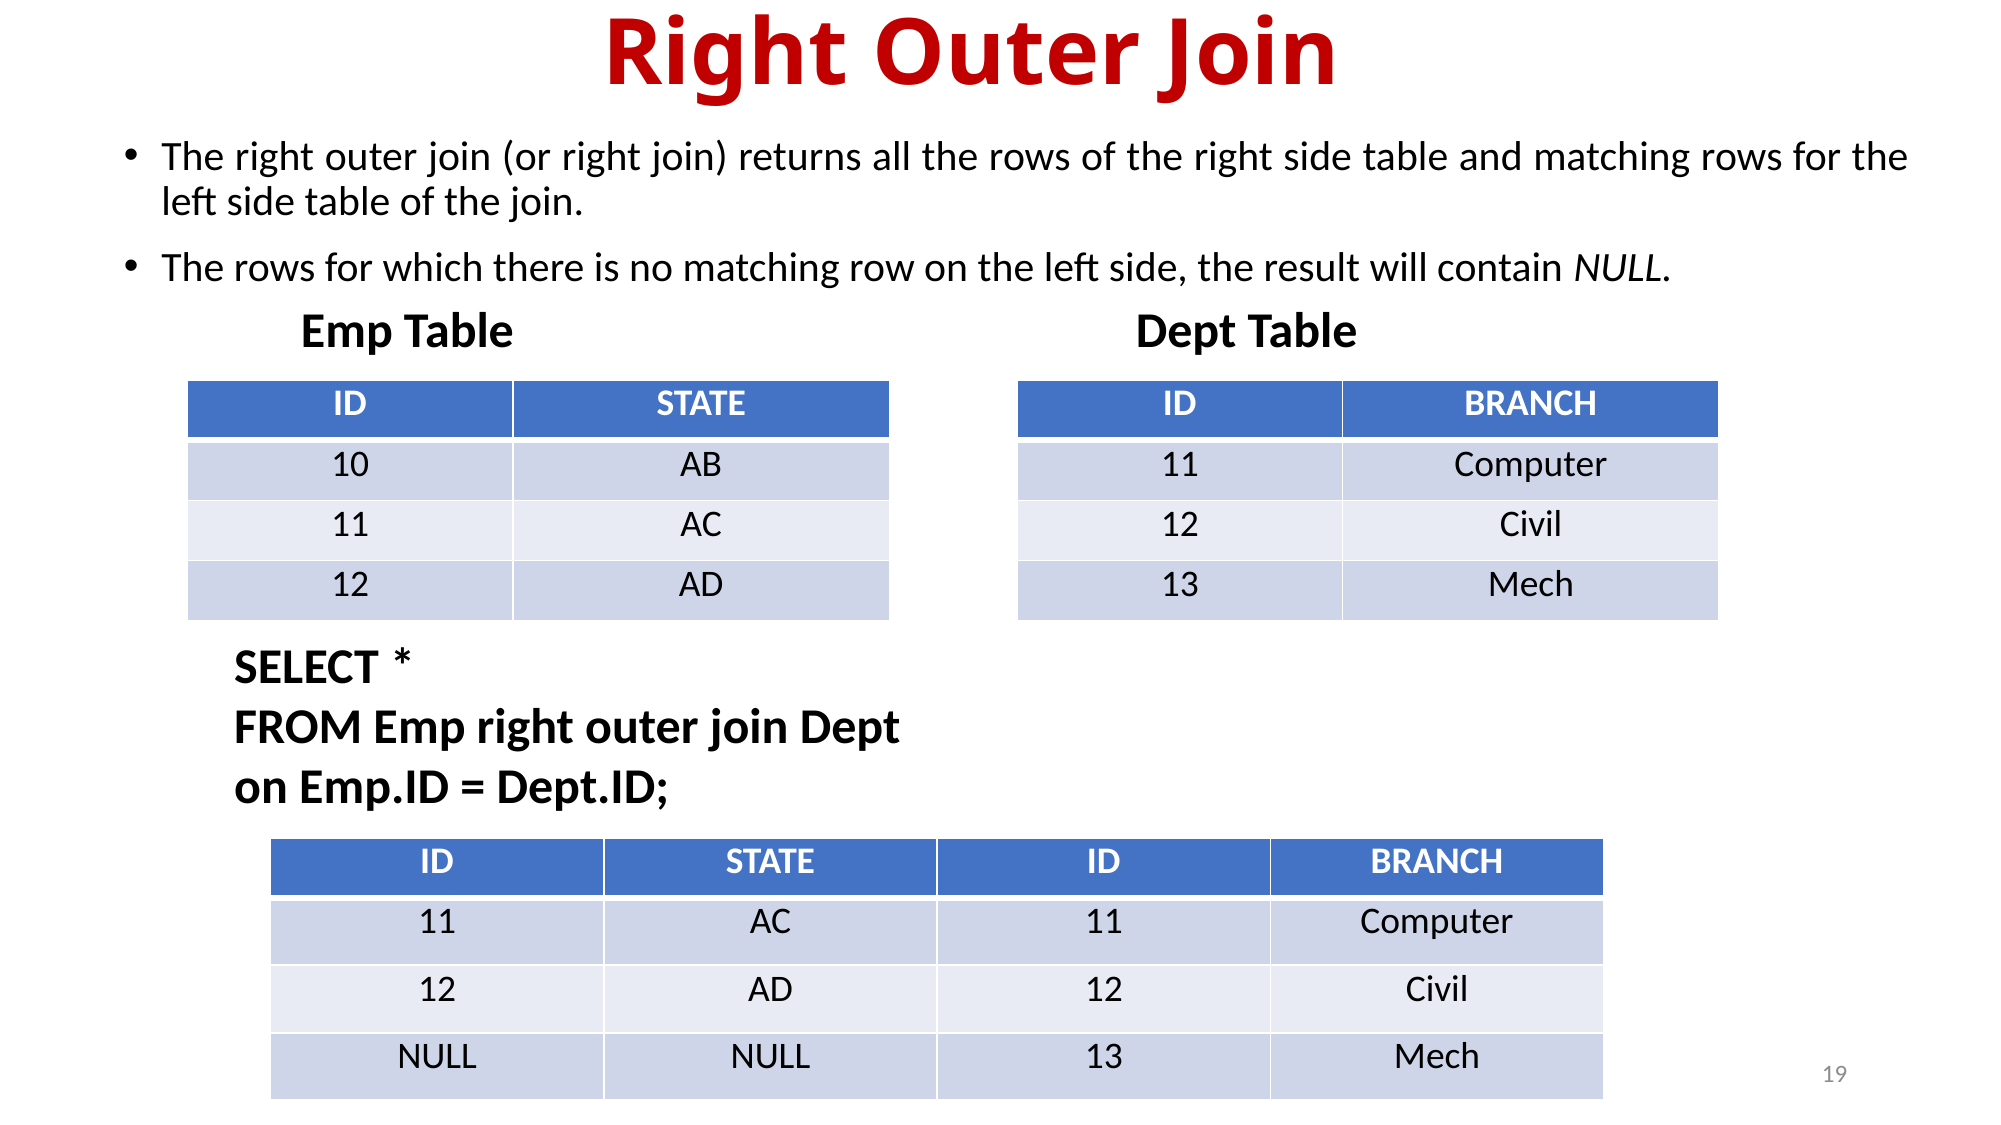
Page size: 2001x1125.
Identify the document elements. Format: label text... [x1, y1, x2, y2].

table_cell NULL [605, 1034, 936, 1099]
table_cell 12 [188, 561, 512, 620]
table_header ID [938, 839, 1270, 895]
table_cell 12 [271, 966, 603, 1032]
table_cell Mech [1343, 561, 1718, 620]
slide_number 19 [1412, 1042, 1863, 1103]
table_cell 13 [1018, 561, 1342, 620]
table_cell AD [605, 966, 936, 1032]
text_box SELECT * FROM Emp right outer join Dept on Emp.ID = Dept.ID; [219, 565, 1220, 821]
text_box Emp Table [286, 289, 667, 365]
text_box Dept Table [1121, 289, 1583, 365]
table_cell Civil [1271, 966, 1603, 1032]
table_header BRANCH [1343, 381, 1718, 437]
table_header ID [1018, 381, 1342, 437]
table_cell 11 [938, 901, 1270, 964]
table_cell AD [514, 561, 889, 565]
table_cell AC [605, 901, 936, 964]
table_cell 11 [1018, 443, 1342, 500]
table_cell AB [514, 443, 889, 500]
table_header BRANCH [1271, 839, 1603, 895]
table_cell 13 [938, 1034, 1270, 1099]
table_header ID [188, 381, 512, 437]
table_header STATE [514, 381, 889, 437]
table_cell NULL [271, 1034, 603, 1099]
table_cell 12 [1018, 501, 1342, 560]
list The right outer join (or right join) returns all the rows of the right side table and matching rows for the left side table of the join. The rows for which there is no matching row on the left side, the result will contain NULL. [108, 126, 1925, 841]
table_cell Mech [1271, 1034, 1603, 1099]
table_header ID [271, 839, 603, 895]
table_cell 10 [188, 443, 512, 500]
table_cell 11 [271, 901, 603, 964]
table_cell Civil [1343, 501, 1718, 560]
table_cell Computer [1343, 443, 1718, 500]
table_cell Computer [1271, 901, 1603, 964]
table_cell 12 [938, 966, 1270, 1032]
table_cell 11 [188, 501, 512, 560]
table_cell AC [514, 501, 889, 560]
table_header STATE [605, 839, 936, 895]
title Right Outer Join [108, 0, 1834, 126]
